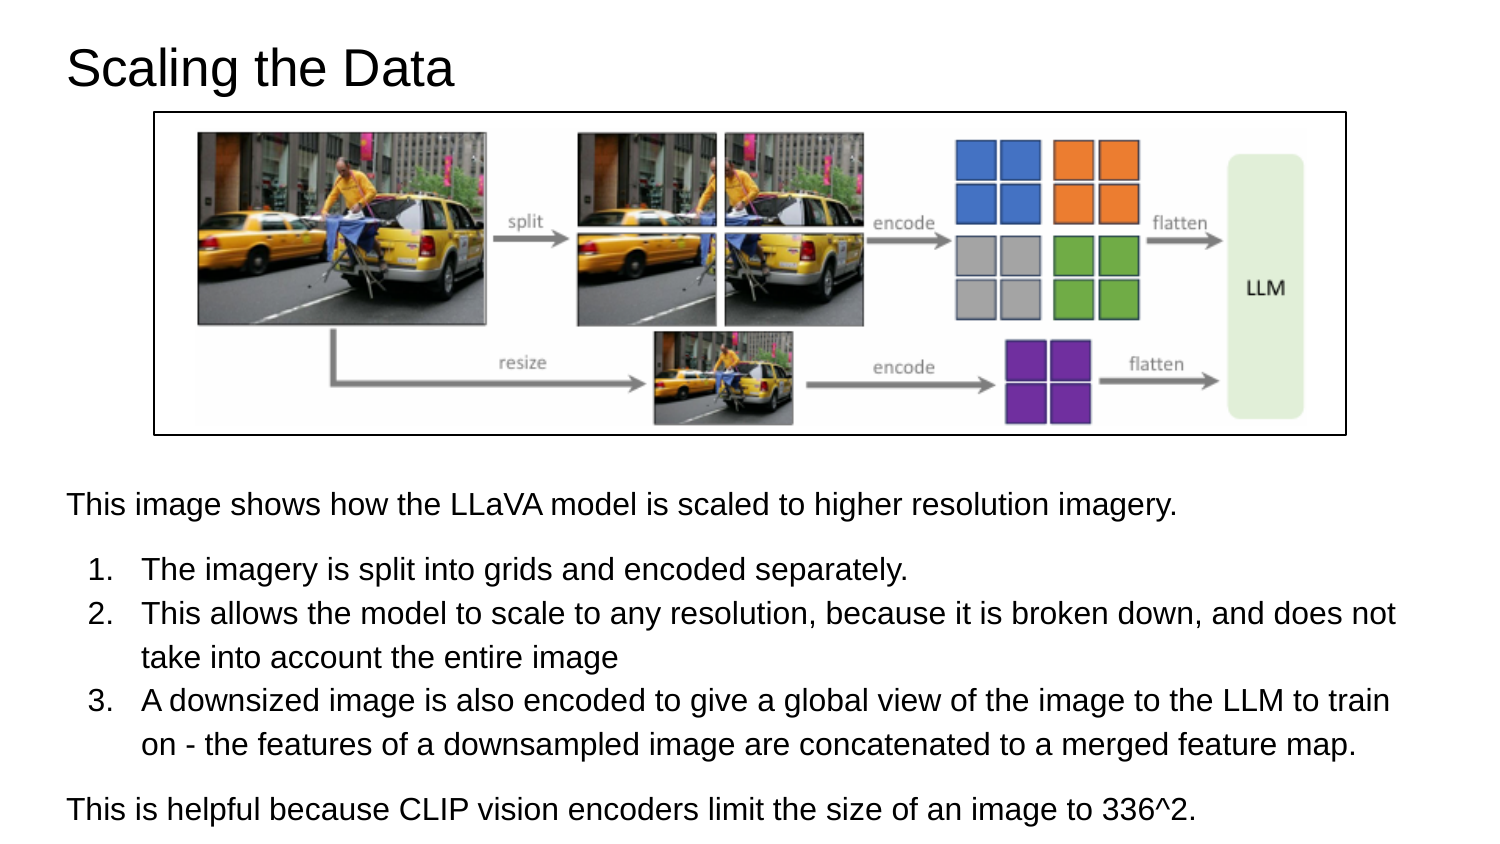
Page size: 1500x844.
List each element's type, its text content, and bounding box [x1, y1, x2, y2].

title Scaling the Data [51, 18, 1449, 113]
picture [154, 112, 1346, 435]
list This image shows how the LLaVA model is scaled to higher resolution imagery. The imagery is split into grids and encoded separately. This allows the model to scale to any resolution, because it is broken down, and does not take into account the entire image A downsized image is also encoded to give a global view of the image to the LLM to train on - the features of a downsampled image are concatenated to a merged feature map. This is helpful because CLIP vision encoders limit the size of an image to 336^2. [51, 462, 1449, 844]
